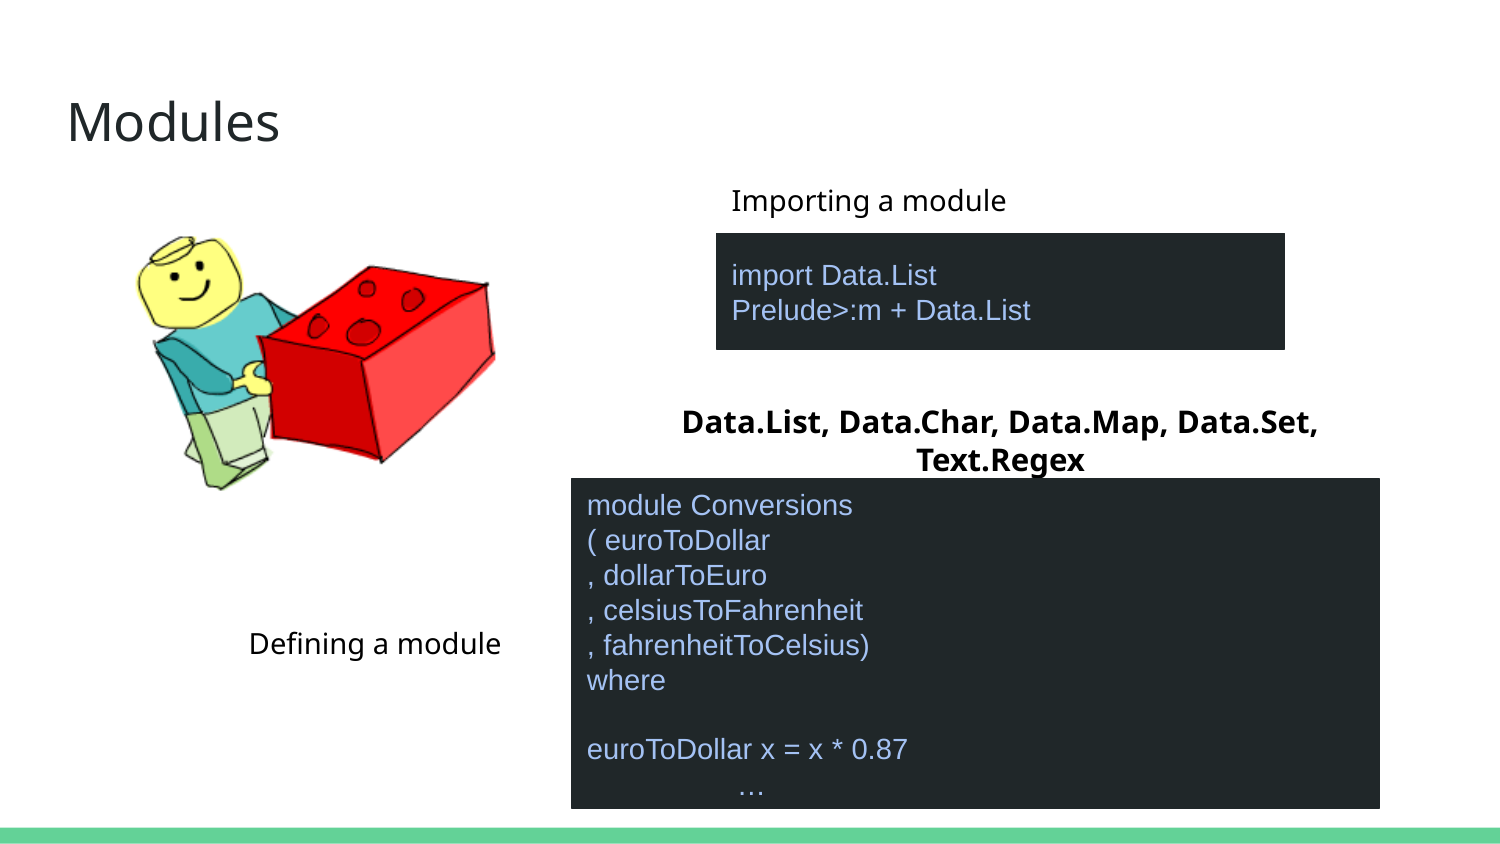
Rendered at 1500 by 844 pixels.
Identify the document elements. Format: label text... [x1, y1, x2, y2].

title Modules [51, 72, 1449, 167]
text_box Defining a module [233, 610, 550, 676]
text_box module Conversions ( euroToDollar , dollarToEuro , celsiusToFahrenheit , fahrenheitToCelsius) where euroToDollar x = x * 0.87 … [571, 478, 1379, 809]
picture [116, 196, 519, 527]
text_box Importing a module [716, 166, 1033, 232]
text_box import Data.List Prelude>:m + Data.List [716, 233, 1285, 350]
text_box Data.List, Data.Char, Data.Map, Data.Set, Text.Regex [607, 387, 1394, 493]
